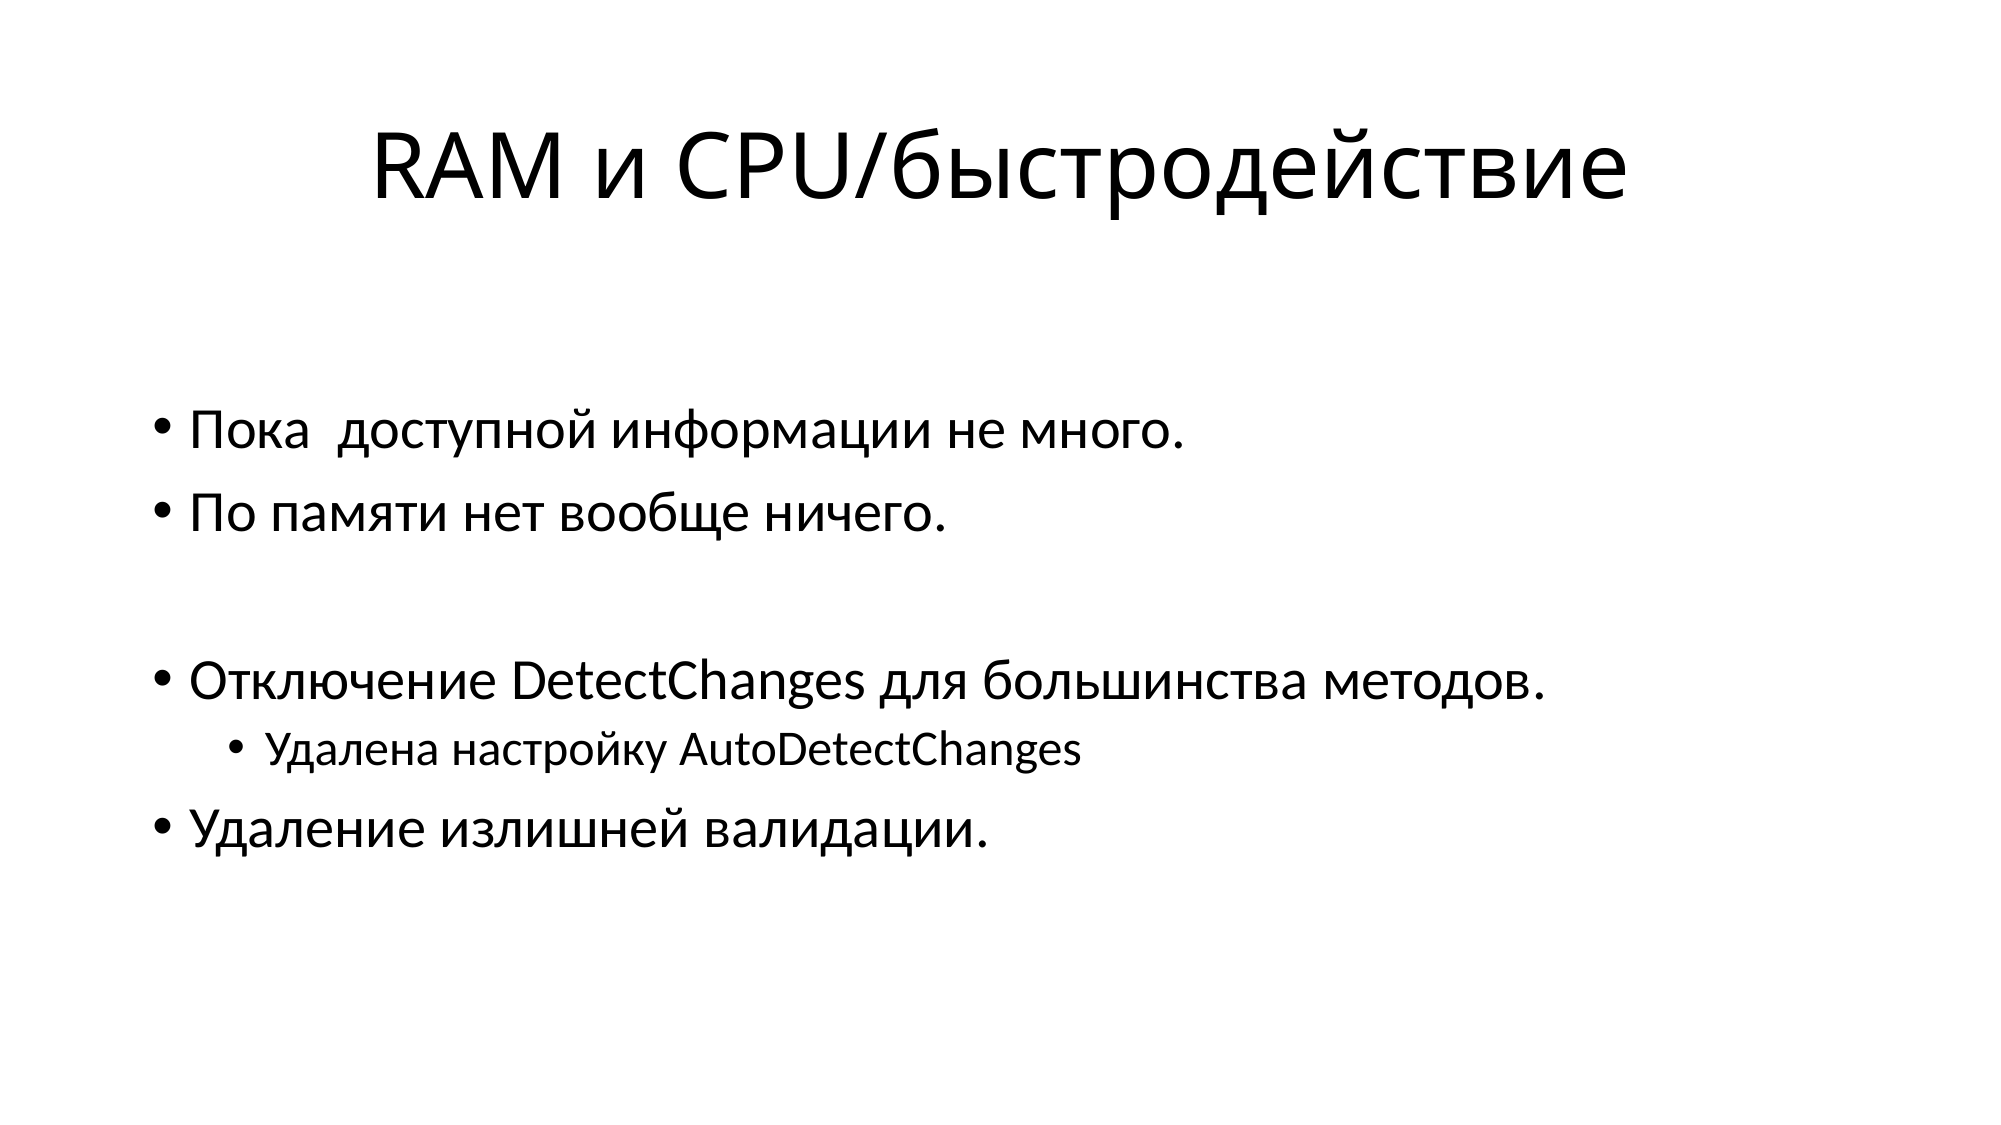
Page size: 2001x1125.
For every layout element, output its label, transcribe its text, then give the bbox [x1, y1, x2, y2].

title RAM и CPU/быстродействие [137, 59, 1863, 278]
list Пока доступной информации не много. По памяти нет вообще ничего. Отключение DetectChanges для большинства методов. Удалена настройку AutoDetectChanges Удаление излишней валидации. [137, 299, 1863, 1014]
